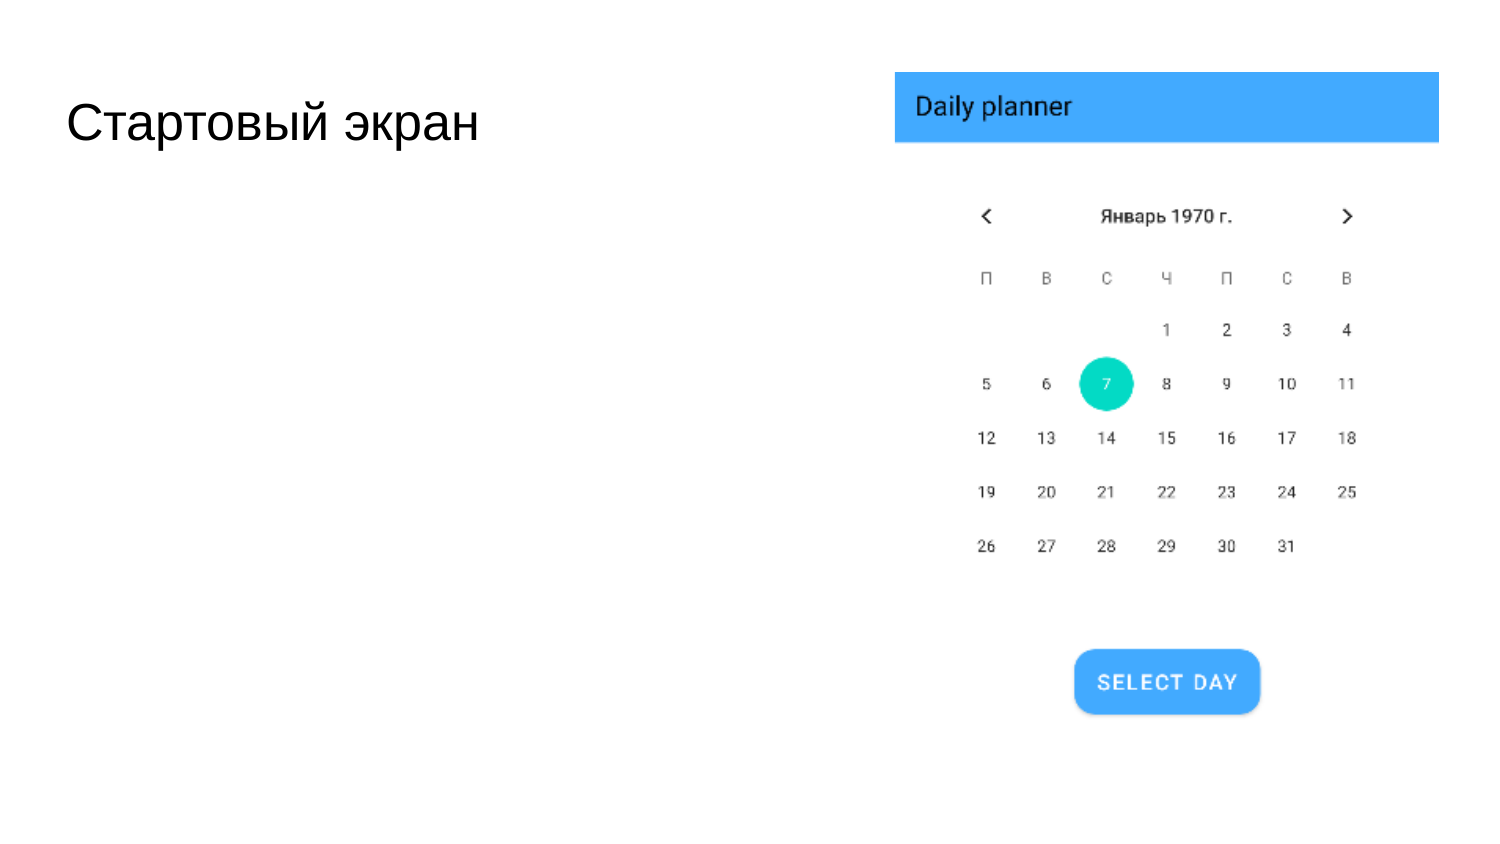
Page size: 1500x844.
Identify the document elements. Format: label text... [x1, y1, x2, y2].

title Стартовый экран [51, 72, 893, 167]
picture [894, 72, 1450, 737]
